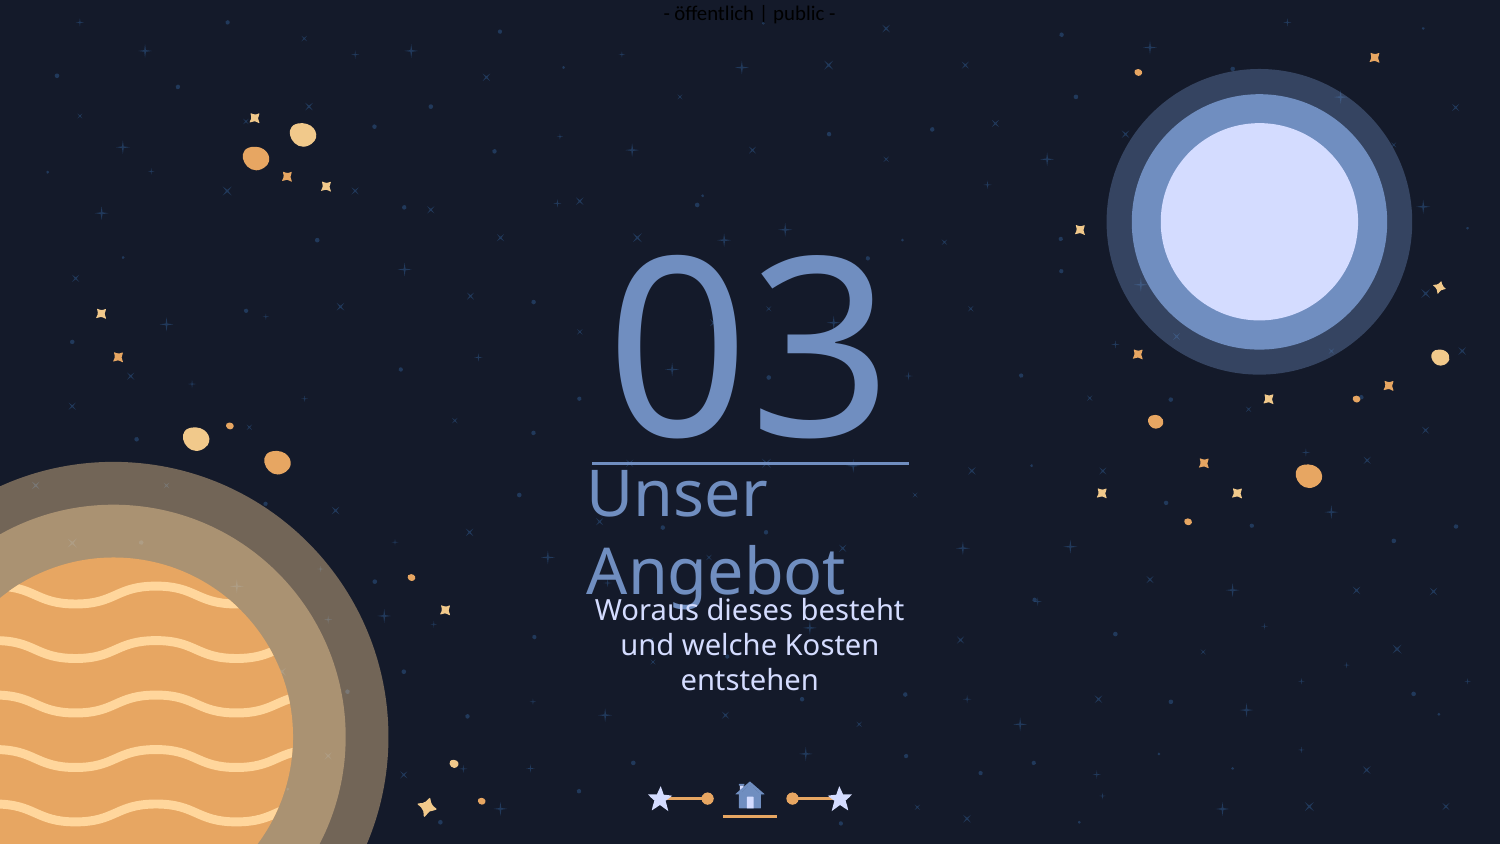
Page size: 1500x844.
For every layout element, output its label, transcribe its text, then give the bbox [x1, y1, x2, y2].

title Unser Angebot [571, 485, 928, 574]
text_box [0, 113, 488, 844]
text_box [639, 780, 708, 817]
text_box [647, 785, 708, 812]
text_box [792, 780, 861, 817]
subtitle Woraus dieses besteht und welche Kosten entstehen [571, 576, 928, 672]
title 03 [571, 171, 928, 443]
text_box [722, 781, 778, 817]
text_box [792, 785, 853, 812]
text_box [1074, 52, 1454, 526]
